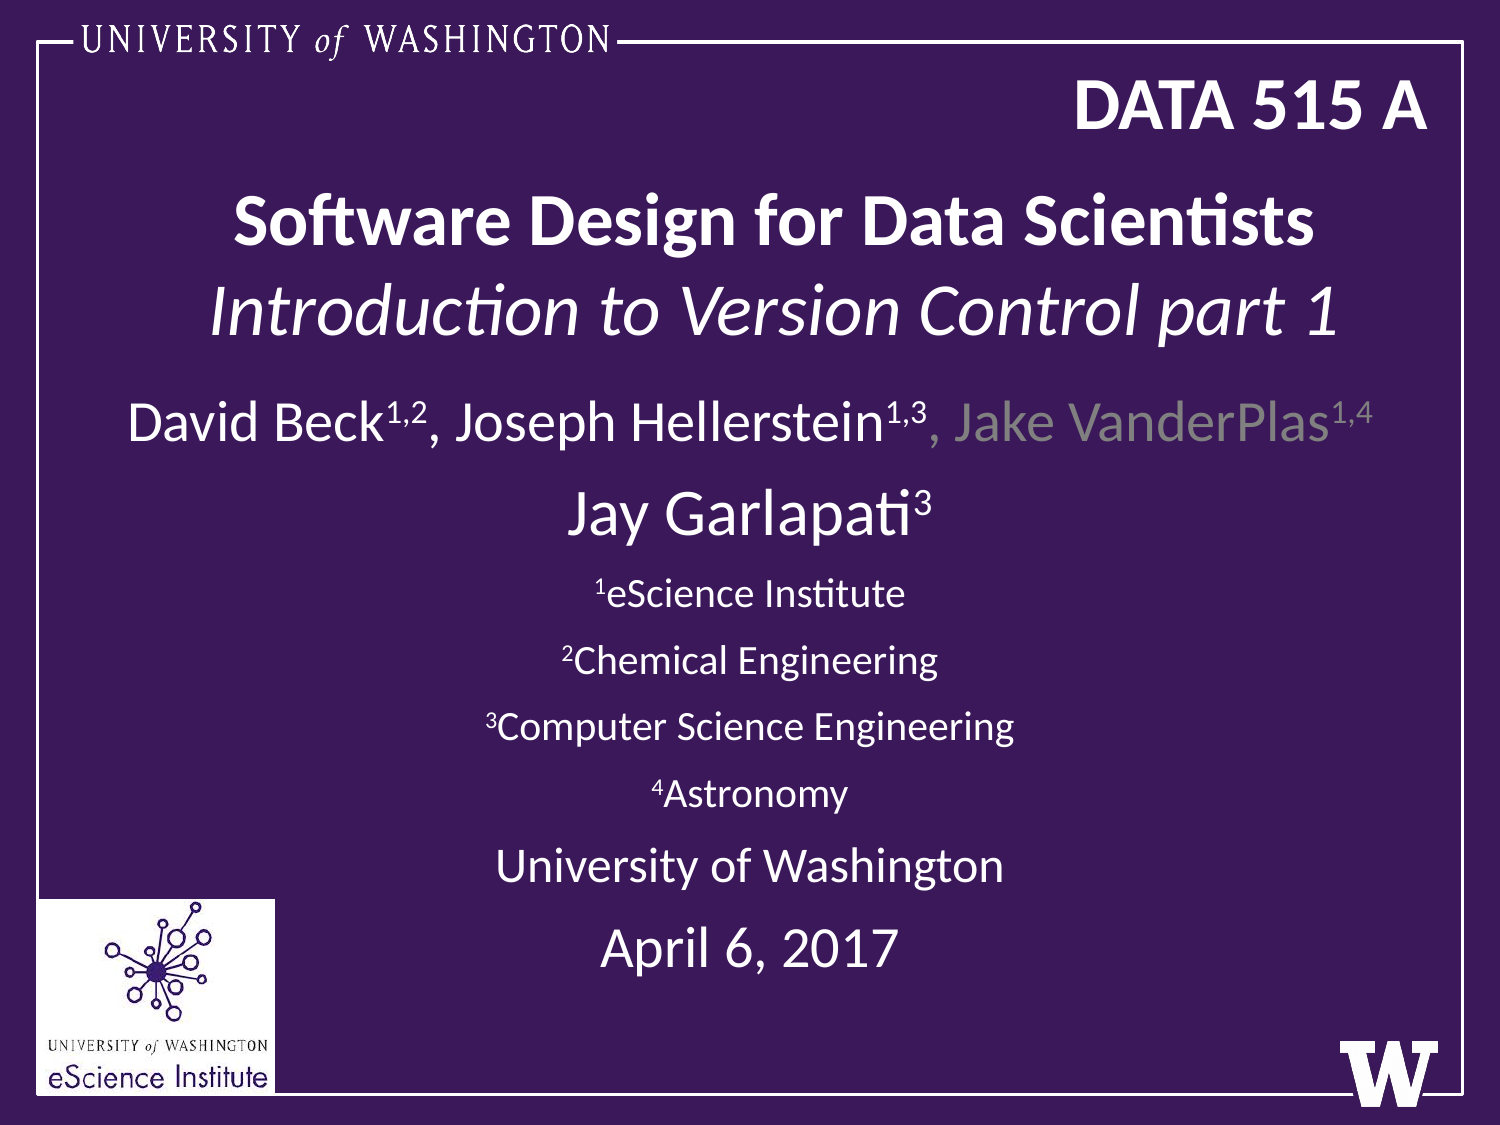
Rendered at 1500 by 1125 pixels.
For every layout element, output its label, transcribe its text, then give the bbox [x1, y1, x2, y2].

text_box David Beck1,2, Joseph Hellerstein1,3, Jake VanderPlas1,4 Jay Garlapati3 1eScience Institute 2Chemical Engineering 3Computer Science Engineering 4Astronomy University of Washington April 6, 2017 [50, 374, 1450, 663]
picture [81, 24, 609, 61]
picture [37, 899, 276, 1095]
picture [1340, 1041, 1438, 1107]
text_box Software Design for Data Scientists Introduction to Version Control part 1 [112, 162, 1438, 374]
text_box DATA 515 A [1037, 46, 1464, 164]
